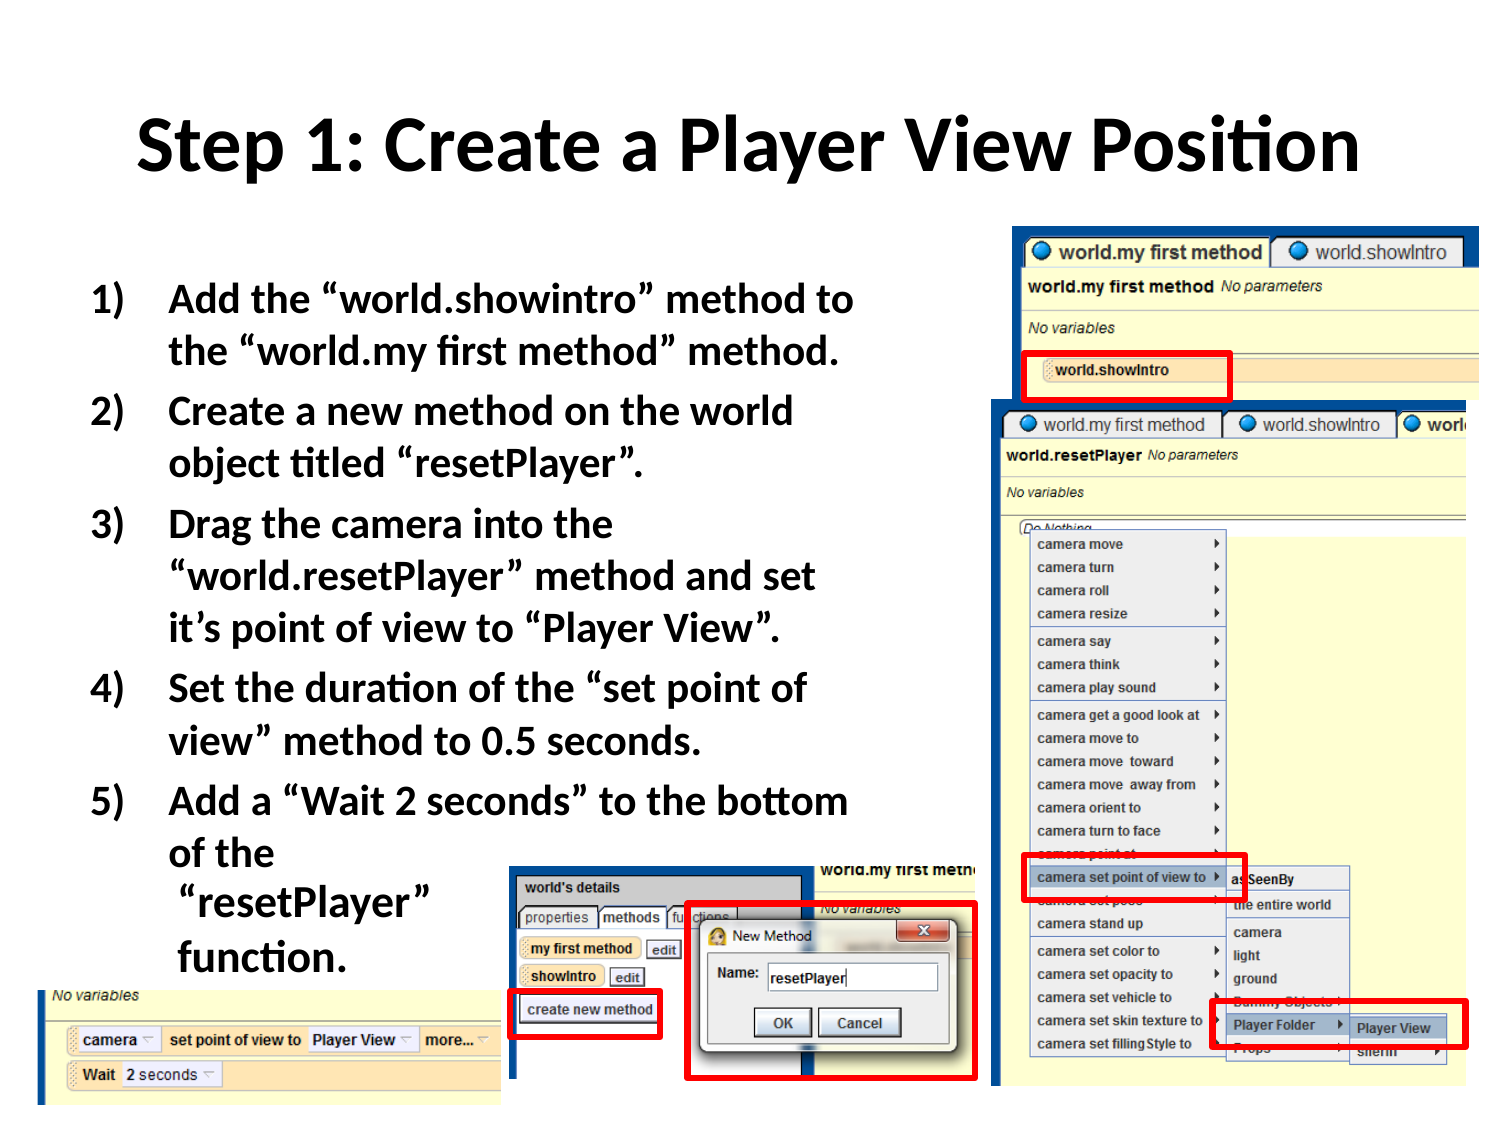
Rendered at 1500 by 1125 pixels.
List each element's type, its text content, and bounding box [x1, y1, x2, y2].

title Step 1: Create a Player View Position [75, 45, 1425, 233]
picture [509, 866, 976, 1079]
picture [37, 990, 502, 1105]
picture [990, 226, 1479, 1087]
text_box “resetPlayer” function. [162, 864, 650, 990]
list Add the “world.showintro” method to the “world.my first method” method. Create a new method on the world object titled “resetPlayer”. Drag the camera into the “world.resetPlayer” method and set it’s point of view to “Player View”. Set the duration of the “set point of view” method to 0.5 seconds. Add a “Wait 2 seconds” to the bottom of the [75, 262, 875, 900]
